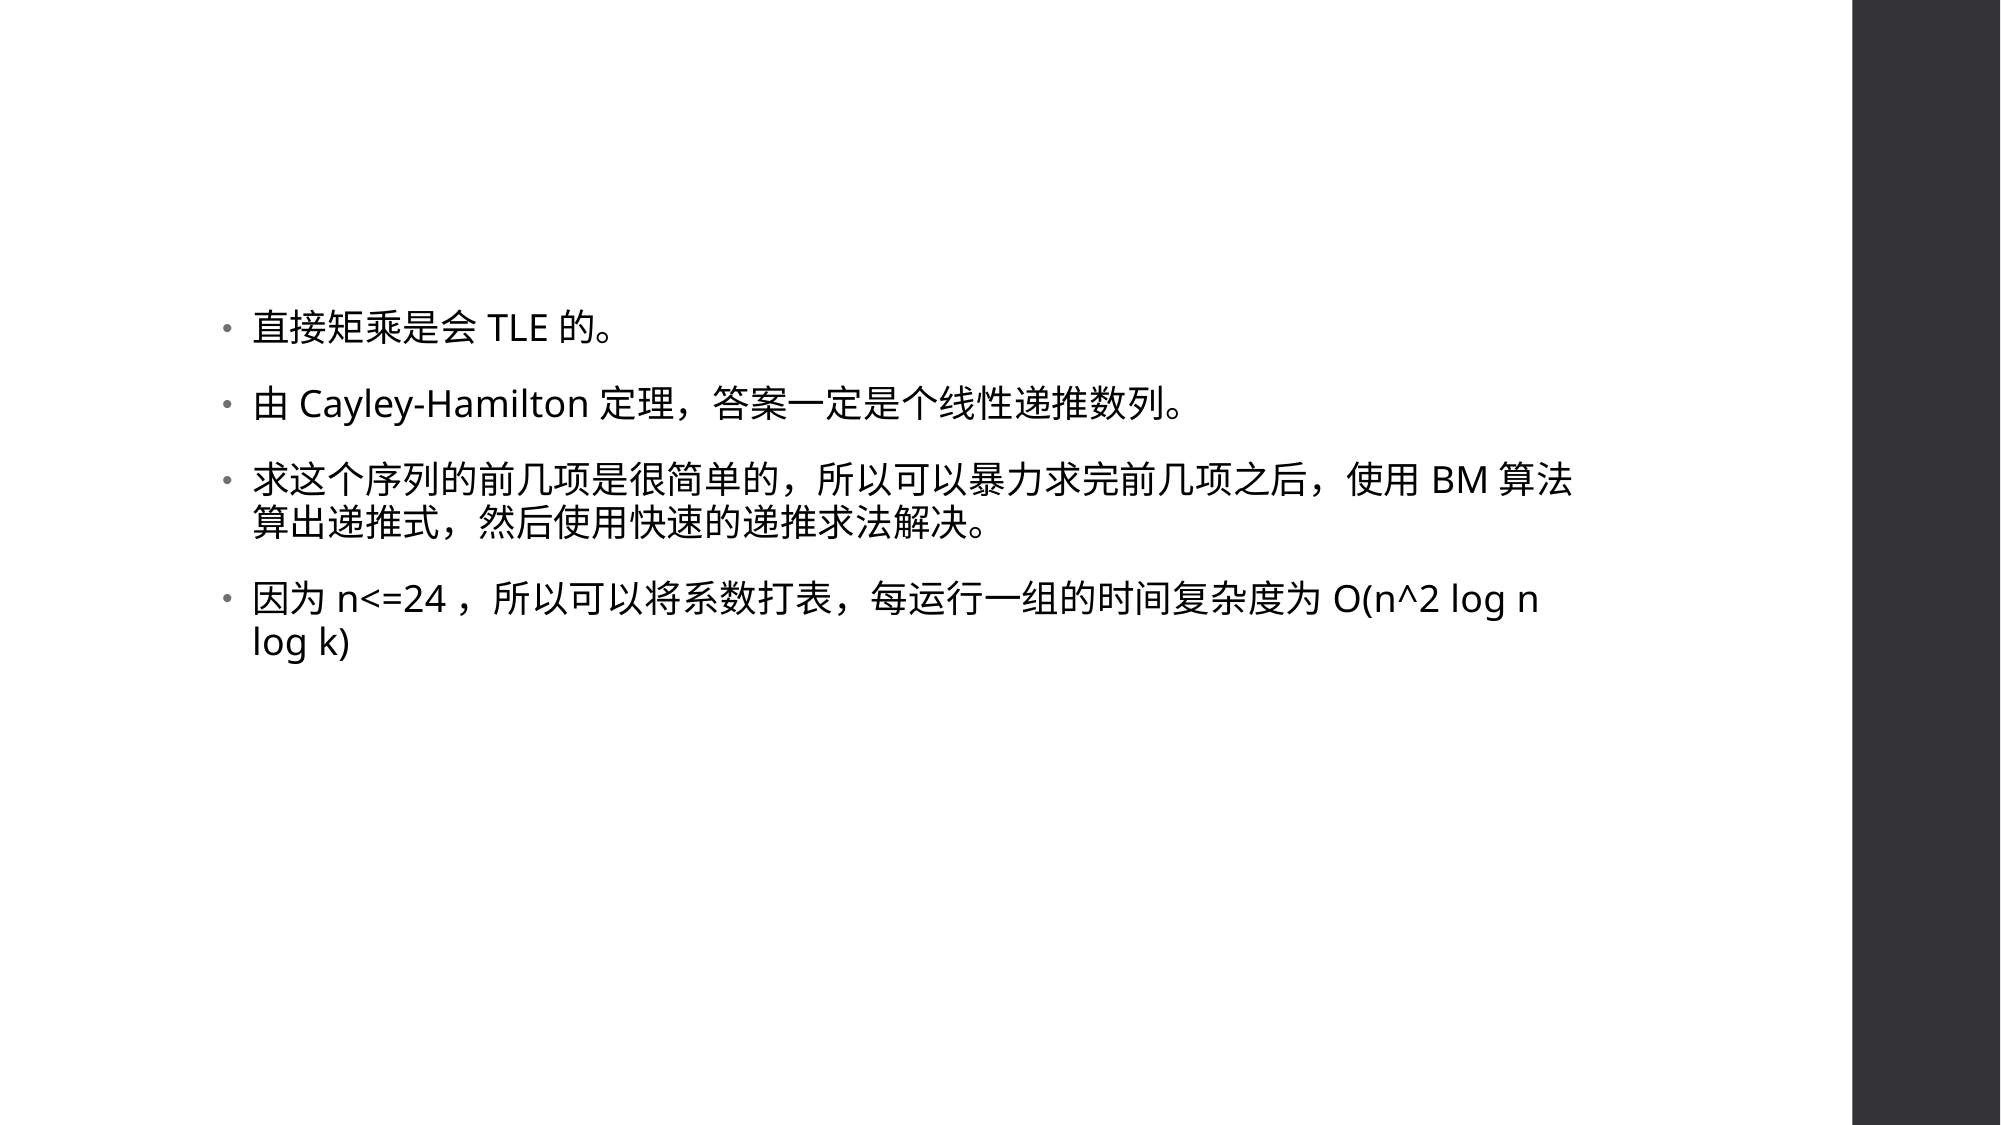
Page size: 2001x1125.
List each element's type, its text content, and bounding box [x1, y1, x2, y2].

list 直接矩乘是会TLE的。 由Cayley-Hamilton定理，答案一定是个线性递推数列。 求这个序列的前几项是很简单的，所以可以暴力求完前几项之后，使用BM算法算出递推式，然后使用快速的递推求法解决。 因为n<=24，所以可以将系数打表，每运行一组的时间复杂度为O(n^2 log n log k) [206, 299, 1617, 1014]
